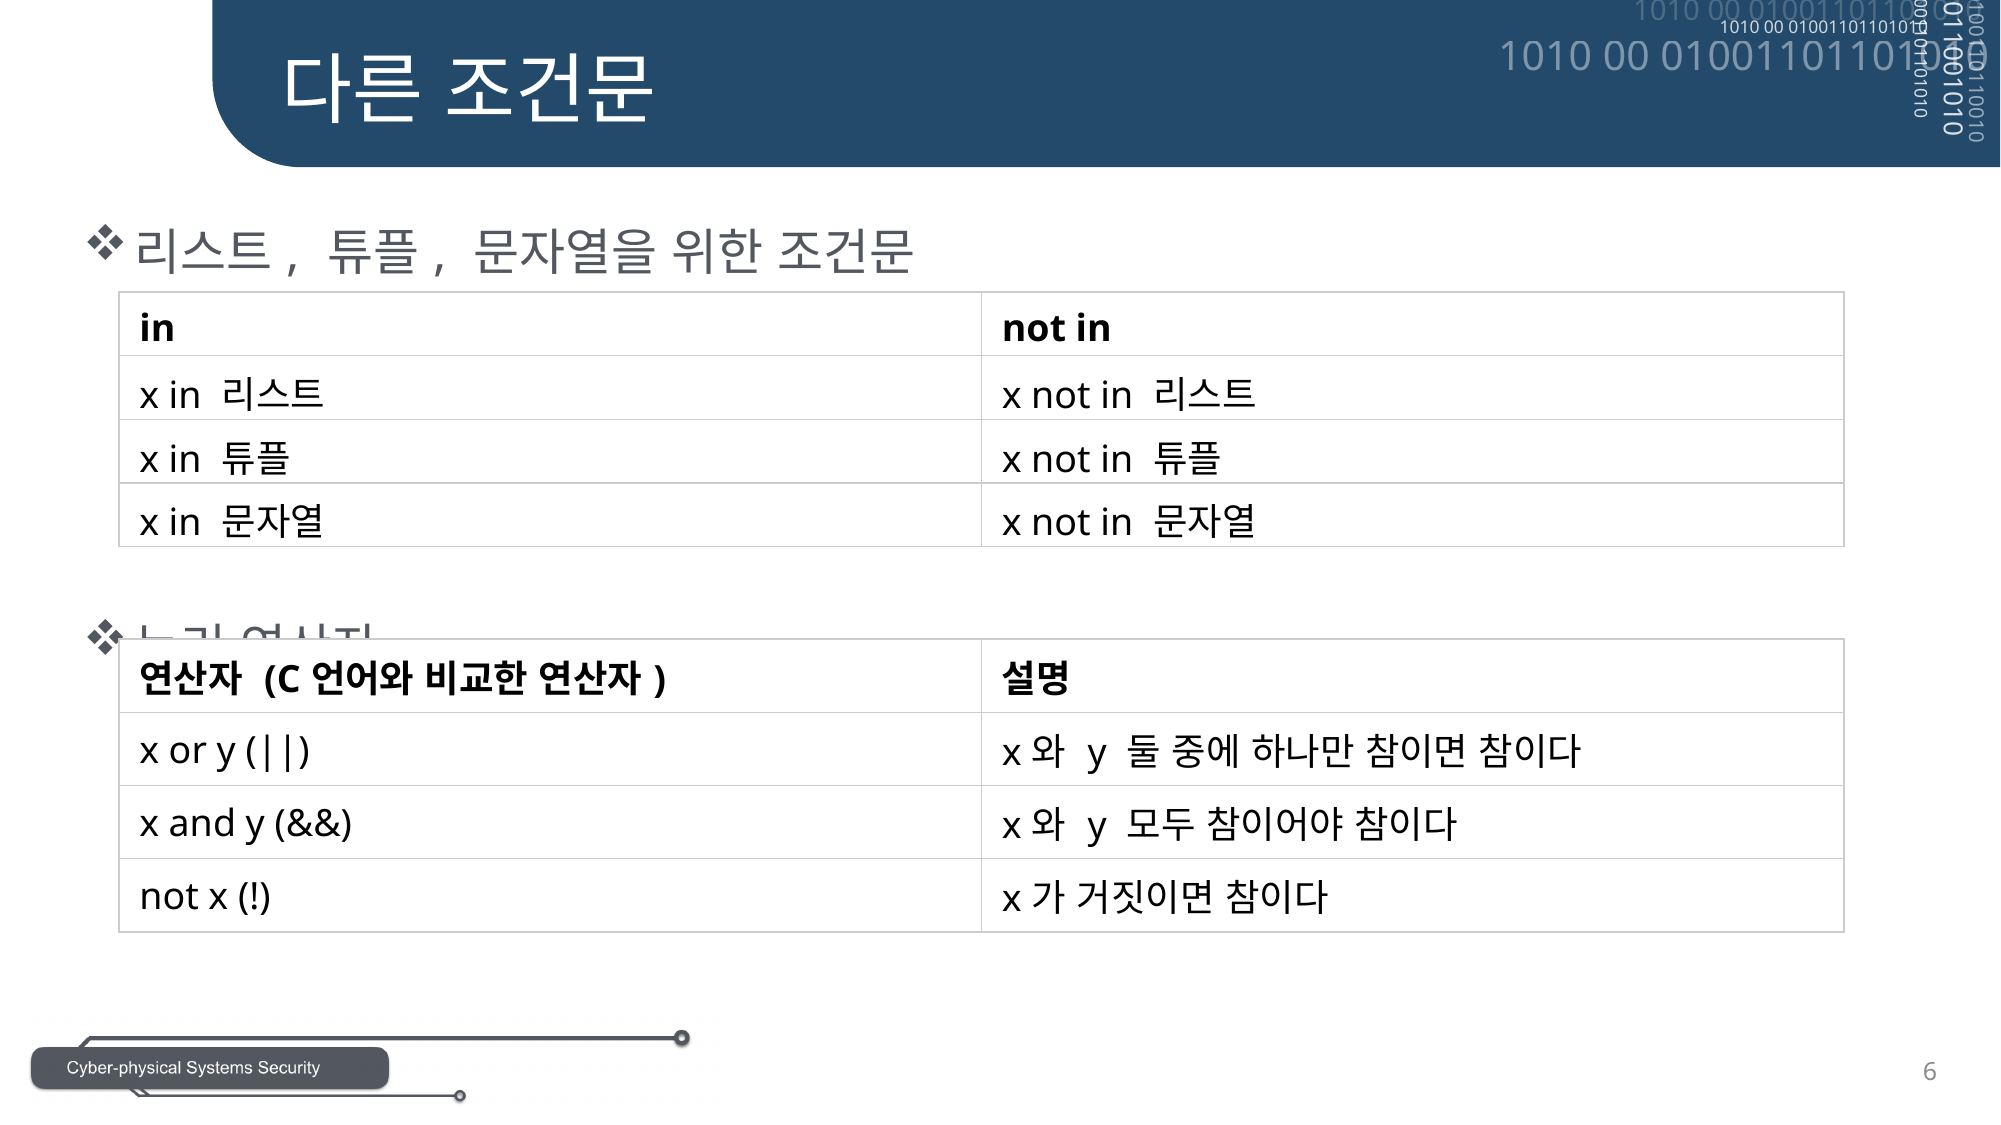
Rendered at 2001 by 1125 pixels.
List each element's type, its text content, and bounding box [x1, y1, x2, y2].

table_cell x가 거짓이면 참이다 [982, 859, 1843, 931]
table_cell x or y (||) [120, 713, 981, 785]
slide_number 6 [1502, 1042, 1953, 1103]
table_header 연산자 (C언어와 비교한 연산자) [120, 640, 981, 712]
text_box 다른 조건문 [266, 33, 1242, 141]
table_cell x와 y 모두 참이어야 참이다 [982, 786, 1843, 858]
table_cell not x (!) [120, 859, 981, 931]
table_cell x와 y 둘 중에 하나만 참이면 참이다 [982, 713, 1843, 785]
picture [16, 999, 719, 1117]
table_header 설명 [982, 640, 1843, 712]
table_cell x and y (&&) [120, 786, 981, 858]
list 리스트, 튜플, 문자열을 위한 조건문 논리 연산자 [68, 205, 1895, 1043]
